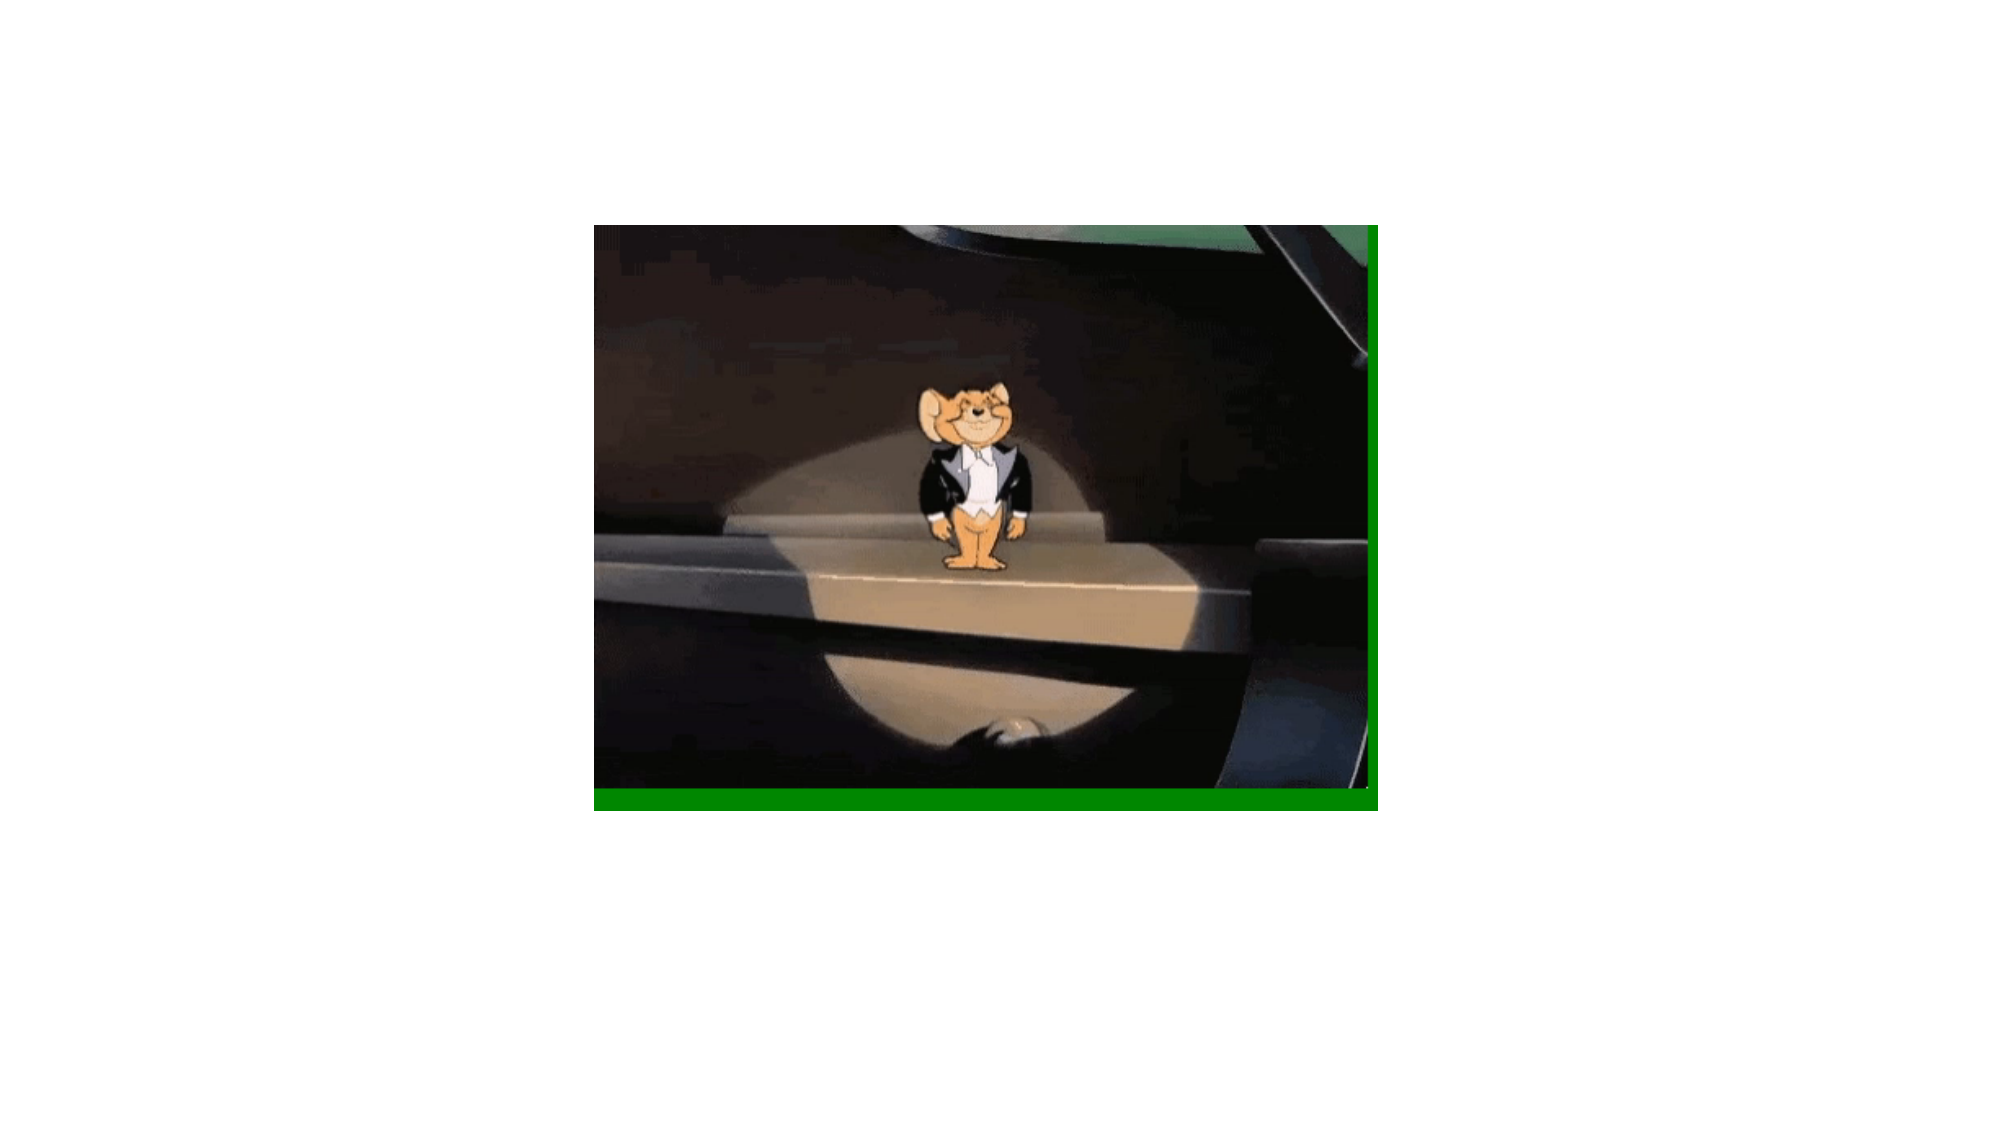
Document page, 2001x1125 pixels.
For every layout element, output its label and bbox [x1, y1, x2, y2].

text_box [593, 224, 1379, 811]
